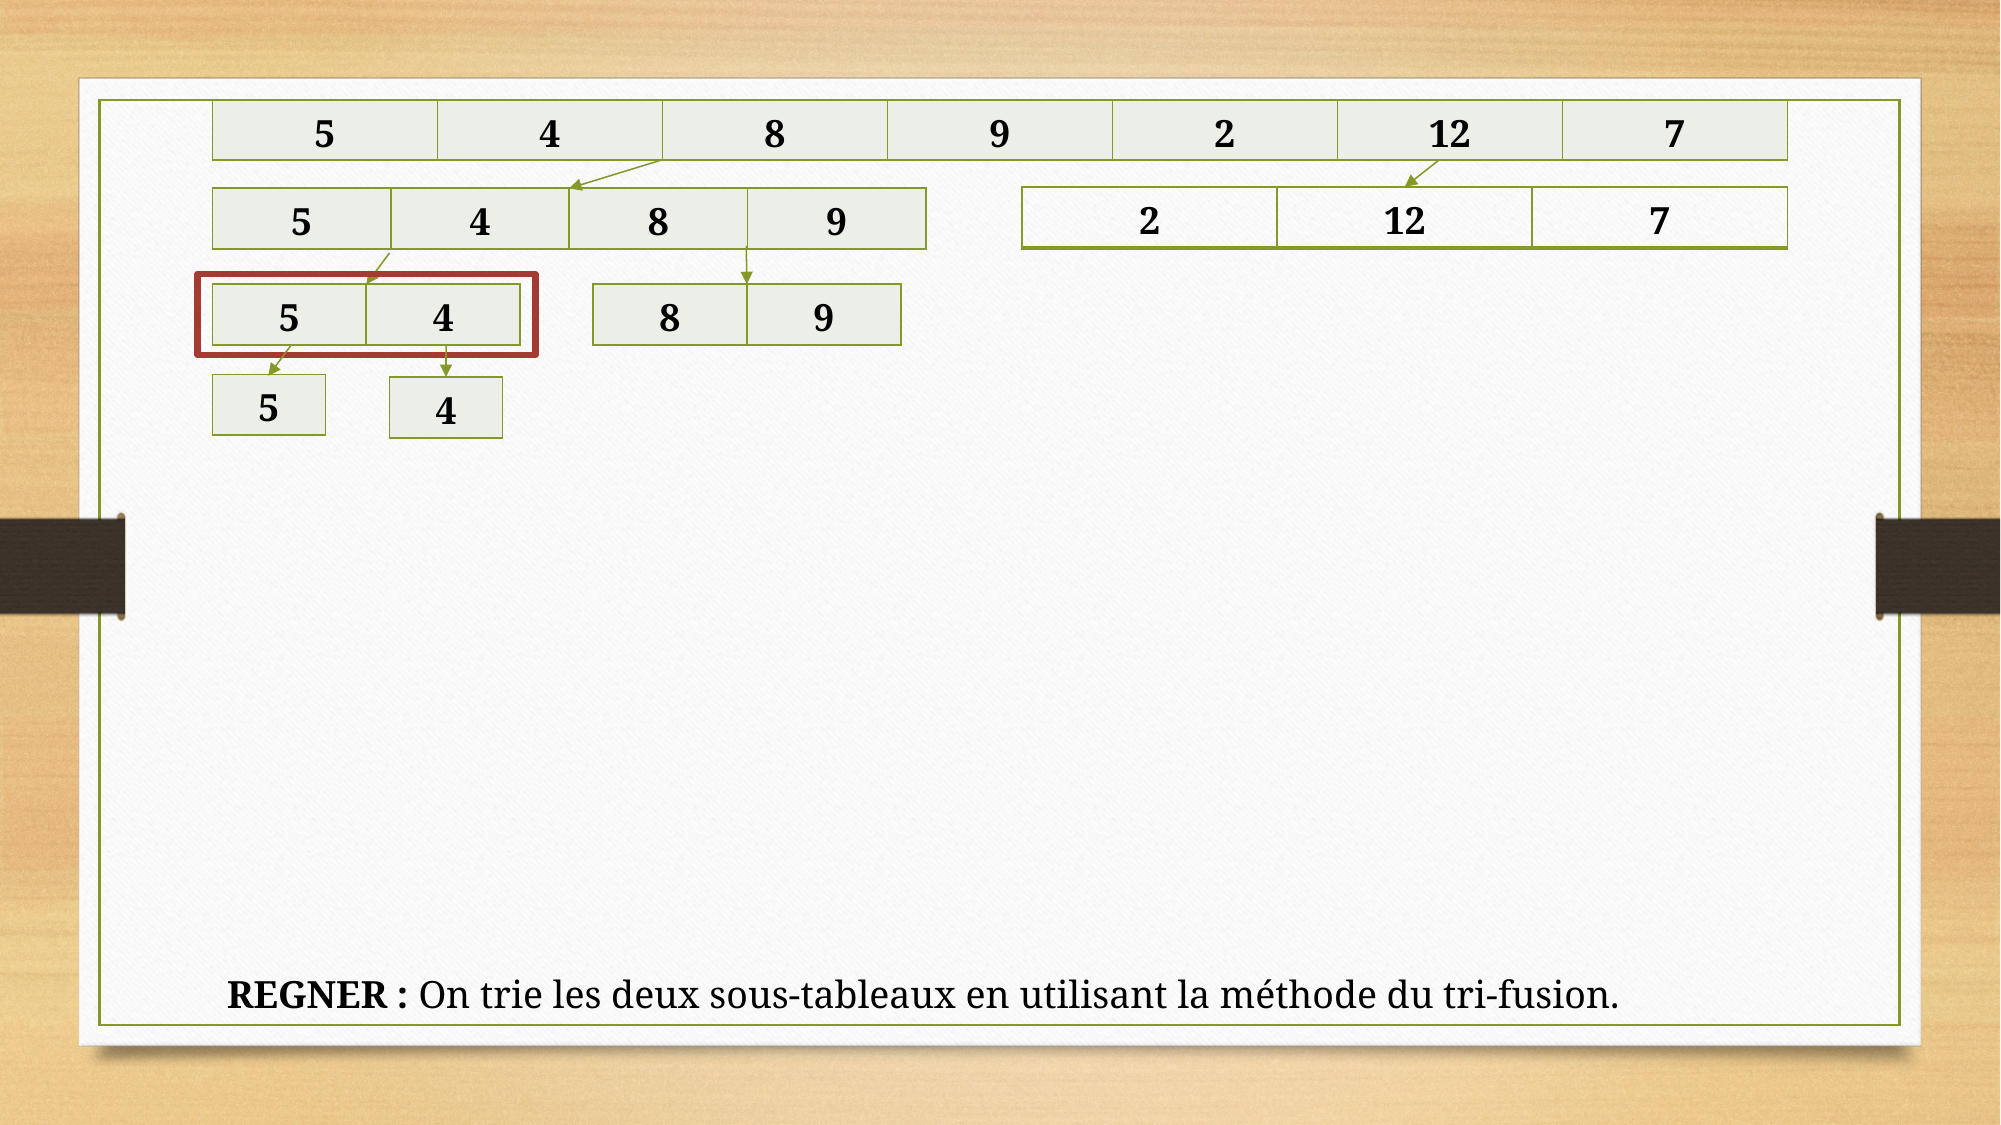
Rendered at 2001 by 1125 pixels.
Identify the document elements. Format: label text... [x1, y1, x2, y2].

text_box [1404, 159, 1440, 187]
text_box [197, 273, 536, 356]
text_box REGNER : On trie les deux sous-tableaux en utilisant la méthode du tri-fusion. [212, 918, 1788, 1024]
table_header 12 [1278, 188, 1531, 246]
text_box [568, 159, 662, 189]
table_header 9 [748, 285, 900, 344]
table_header 12 [1338, 101, 1562, 159]
table_header 8 [570, 189, 747, 248]
table_header 4 [392, 189, 568, 248]
table_header 5 [213, 189, 390, 248]
table_header 2 [1023, 188, 1276, 246]
table_header 9 [888, 101, 1112, 159]
picture [0, 0, 2001, 1125]
table_header 5 [213, 375, 325, 434]
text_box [366, 252, 390, 285]
table_header 9 [748, 189, 925, 248]
table_header 5 [213, 101, 437, 159]
table_header 2 [1113, 101, 1337, 159]
table_header 8 [594, 285, 746, 344]
table_header 7 [1533, 188, 1787, 246]
table_header 7 [1563, 101, 1787, 159]
table_header 4 [438, 101, 662, 159]
table_header 8 [663, 101, 887, 159]
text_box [268, 344, 292, 377]
table_header 4 [390, 378, 502, 437]
